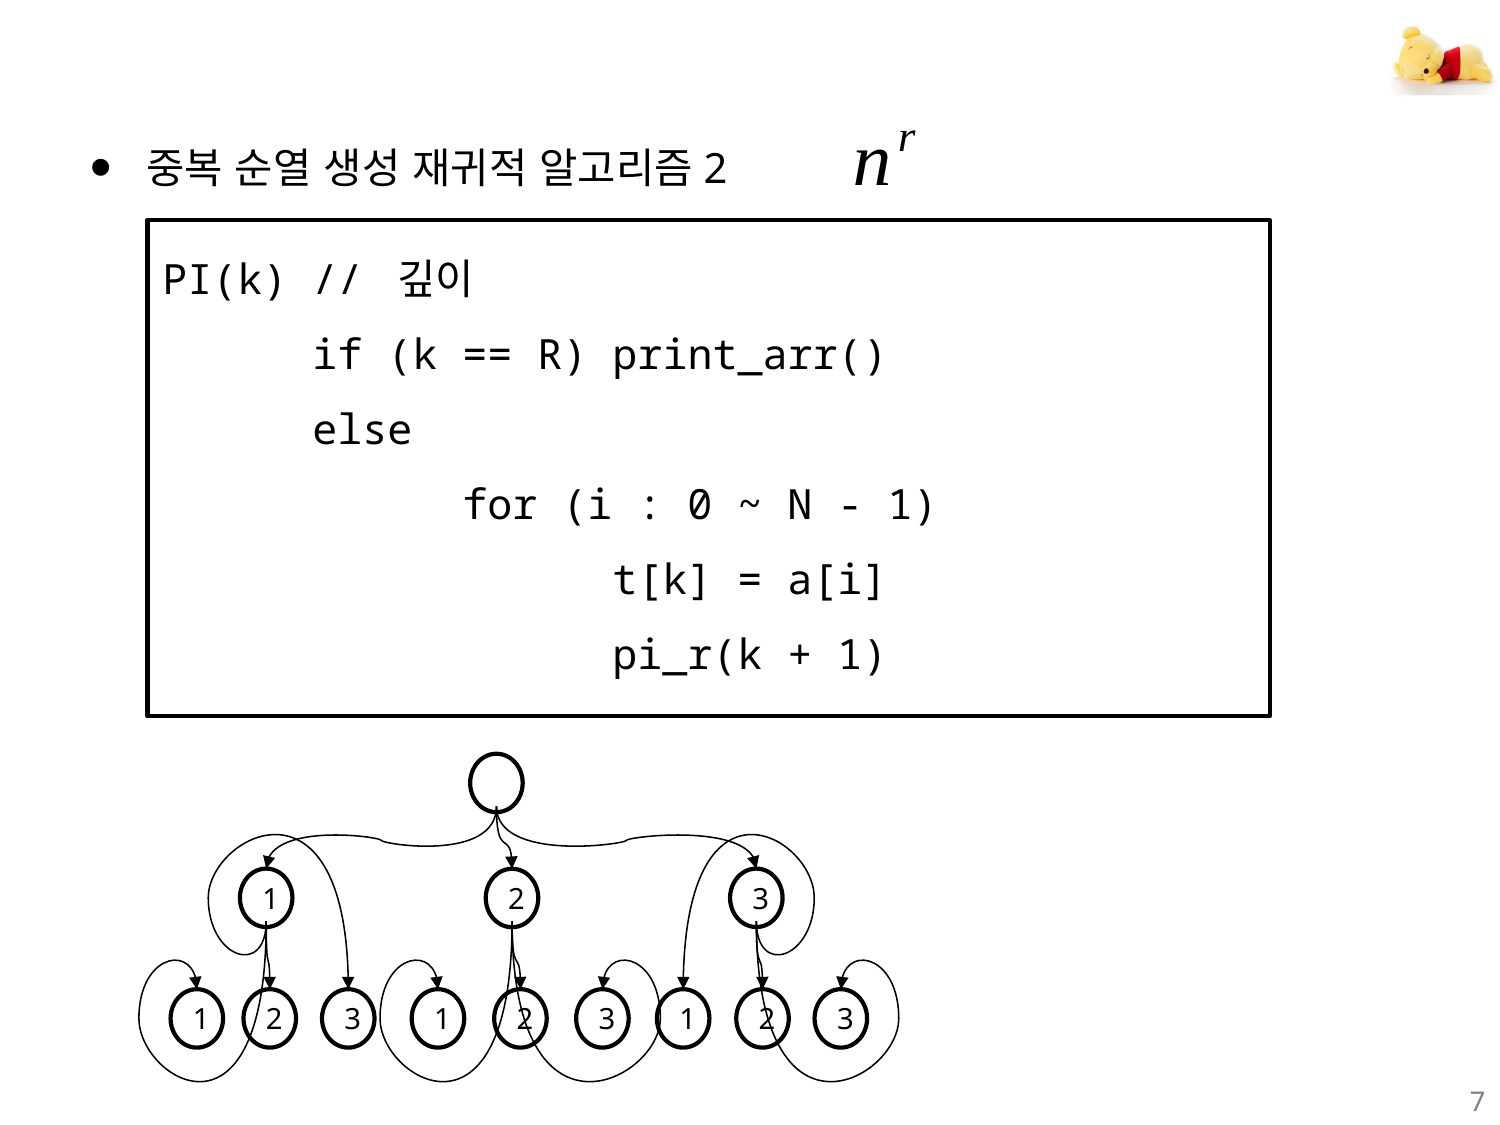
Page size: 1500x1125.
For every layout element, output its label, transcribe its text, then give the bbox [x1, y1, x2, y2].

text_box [840, 103, 932, 205]
picture [1387, 0, 1500, 113]
slide_number 7 [1149, 1076, 1500, 1125]
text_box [170, 753, 868, 1048]
list 중복 순열 생성 재귀적 알고리즘2 [75, 119, 1425, 926]
text_box PI(k) // 깊이 if (k == R) print_arr() else for (i : 0 ~ N - 1) t[k] = a[i] pi_r(k + 1) [147, 220, 1270, 717]
